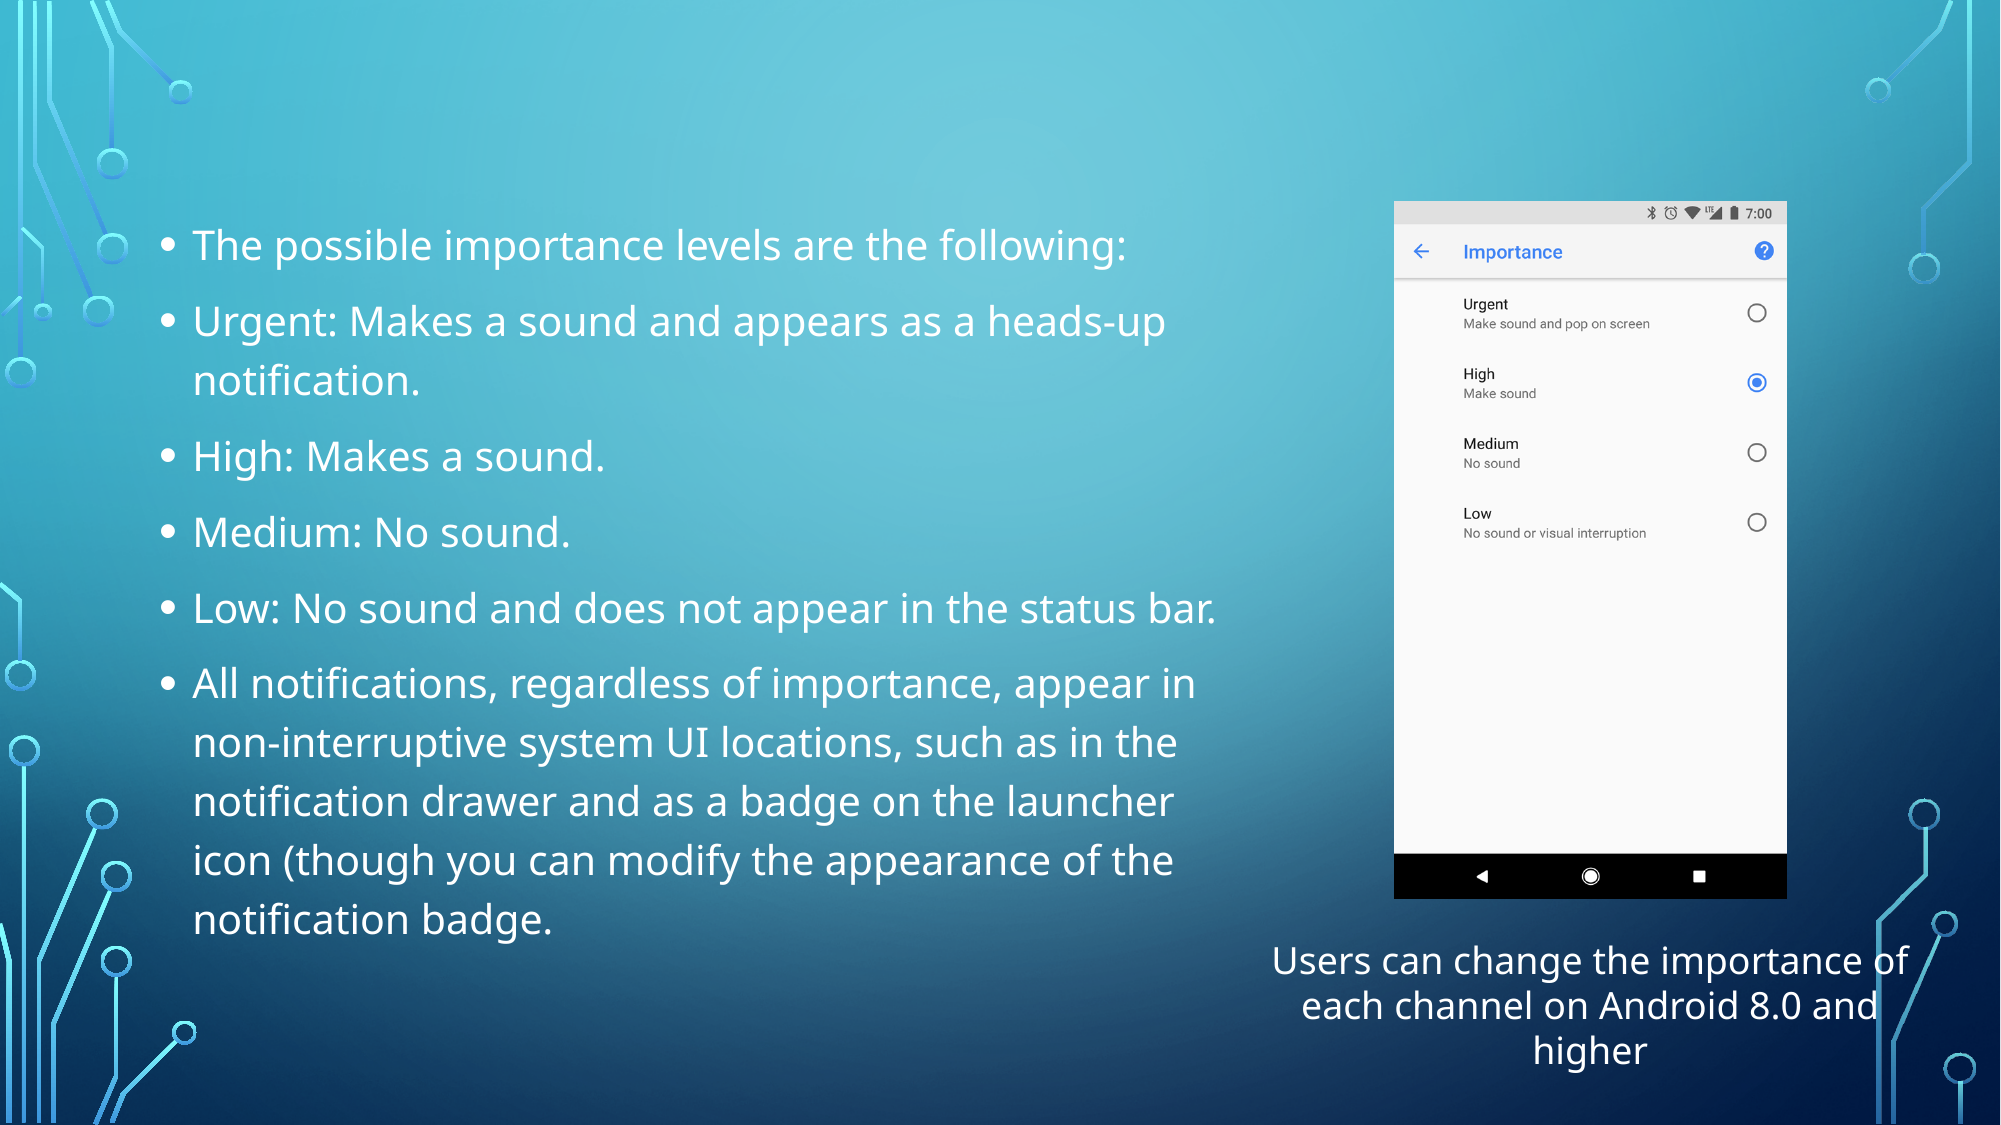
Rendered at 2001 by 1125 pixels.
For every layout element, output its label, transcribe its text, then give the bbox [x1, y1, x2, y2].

list The possible importance levels are the following: Urgent: Makes a sound and appears as a heads-up notification. High: Makes a sound. Medium: No sound. Low: No sound and does not appear in the status bar. All notifications, regardless of importance, appear in non-interruptive system UI locations, such as in the notification drawer and as a badge on the launcher icon (though you can modify the appearance of the notification badge. [144, 201, 1237, 1006]
text_box Users can change the importance of each channel on Android 8.0 and higher [1253, 929, 1928, 1080]
picture [1394, 201, 1787, 899]
